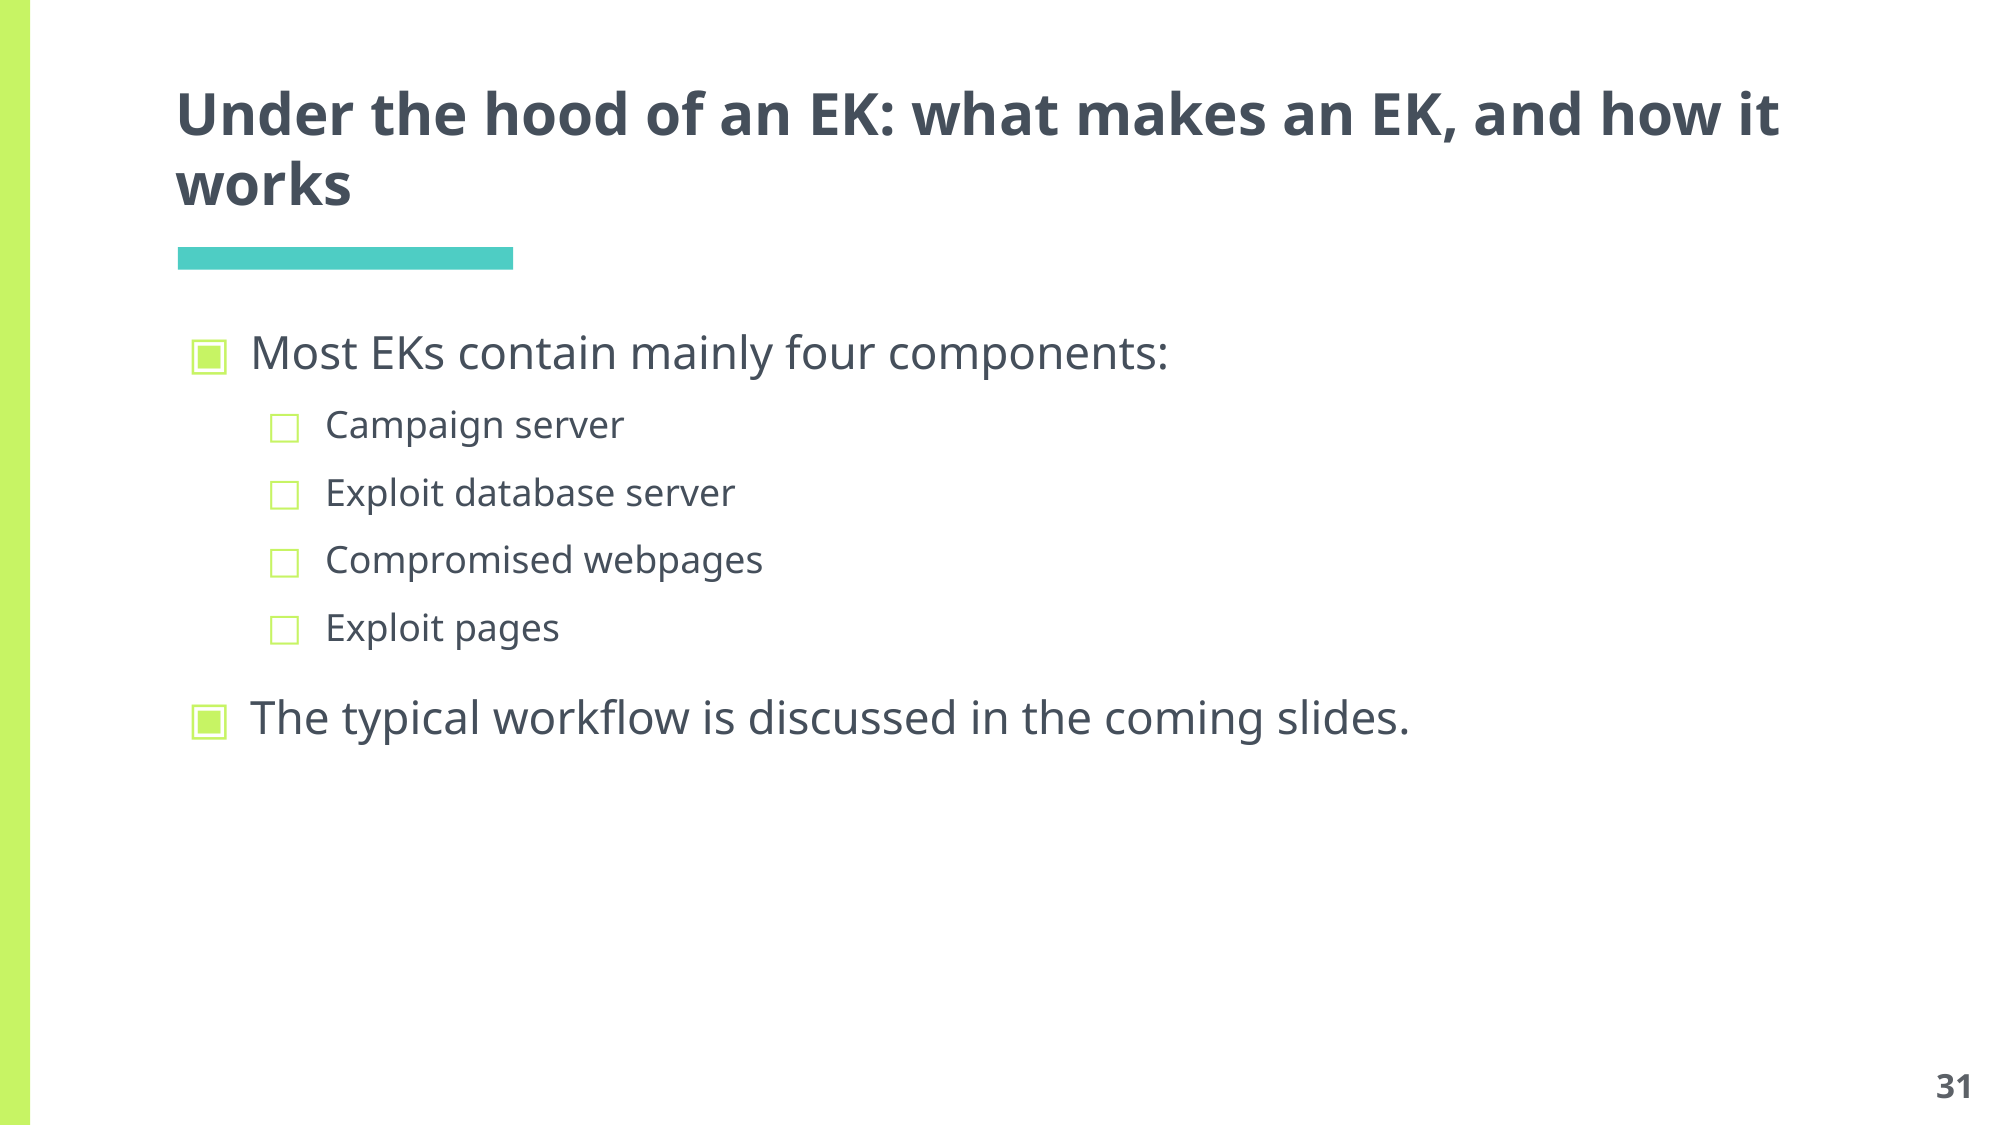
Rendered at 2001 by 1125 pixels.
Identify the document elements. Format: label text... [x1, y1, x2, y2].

title Under the hood of an EK: what makes an EK, and how it works [160, 20, 1858, 233]
list Most EKs contain mainly four components: Campaign server Exploit database server Compromised webpages Exploit pages The typical workflow is discussed in the coming slides. [160, 281, 1858, 1006]
slide_number 31 [1910, 1050, 2000, 1125]
